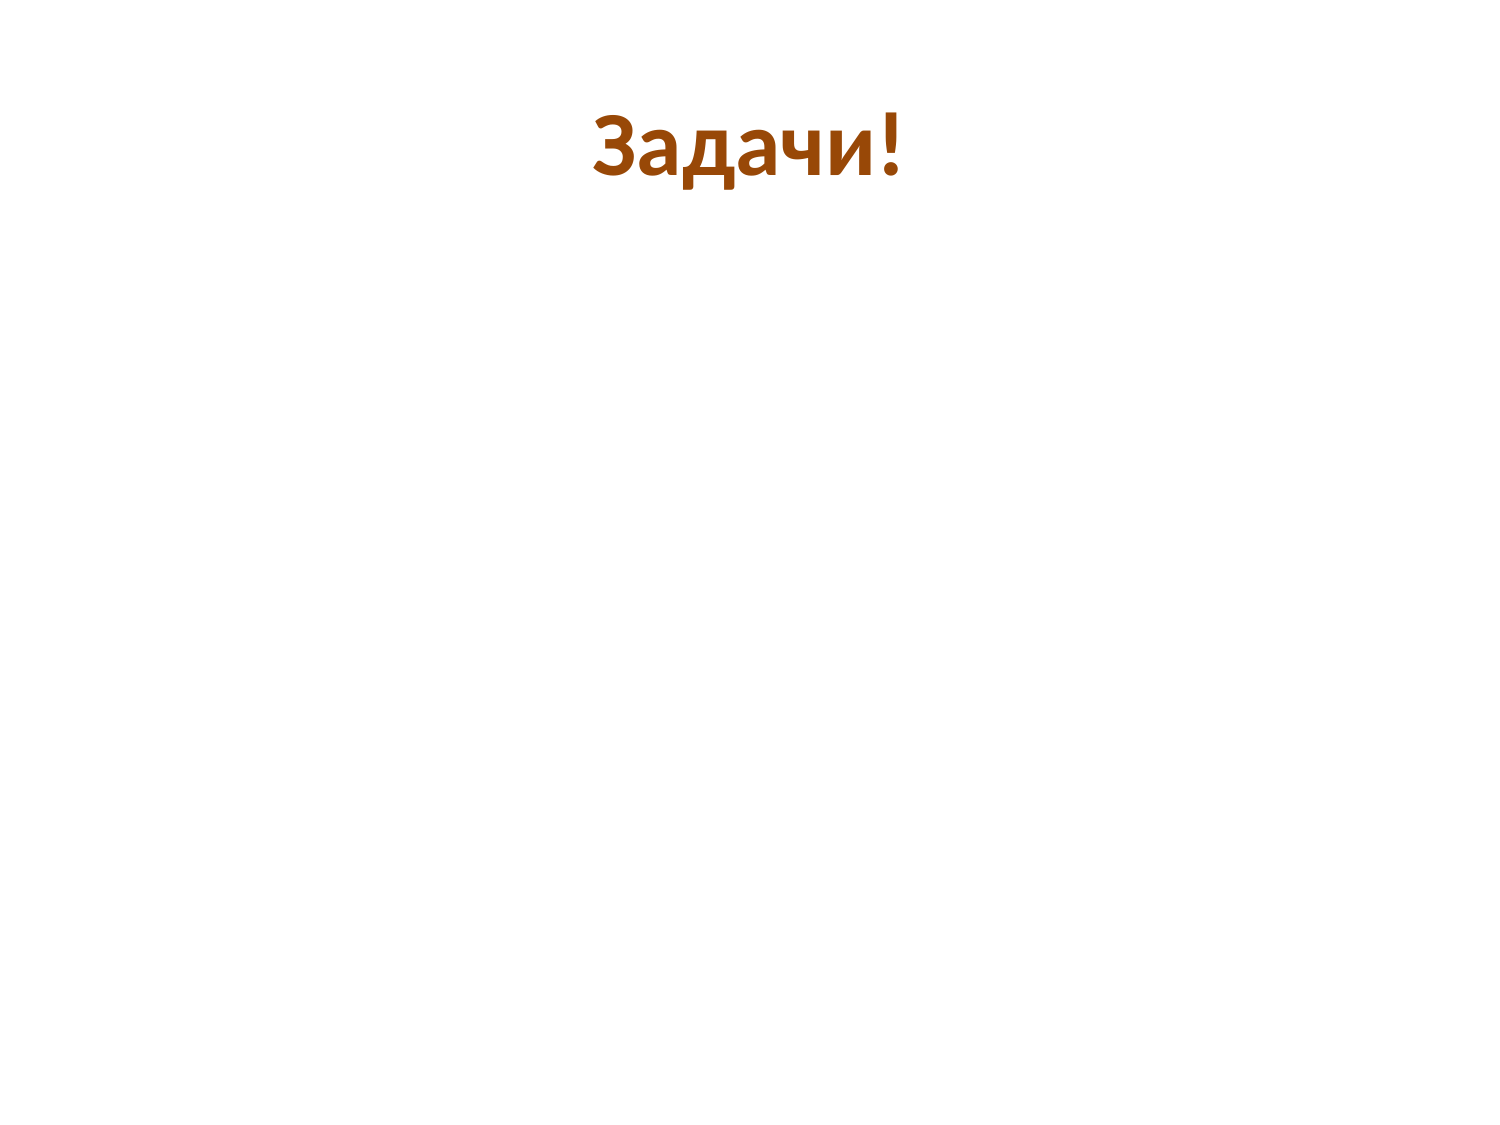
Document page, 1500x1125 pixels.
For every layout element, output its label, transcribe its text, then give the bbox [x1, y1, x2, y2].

title Задачи! [75, 45, 1425, 233]
